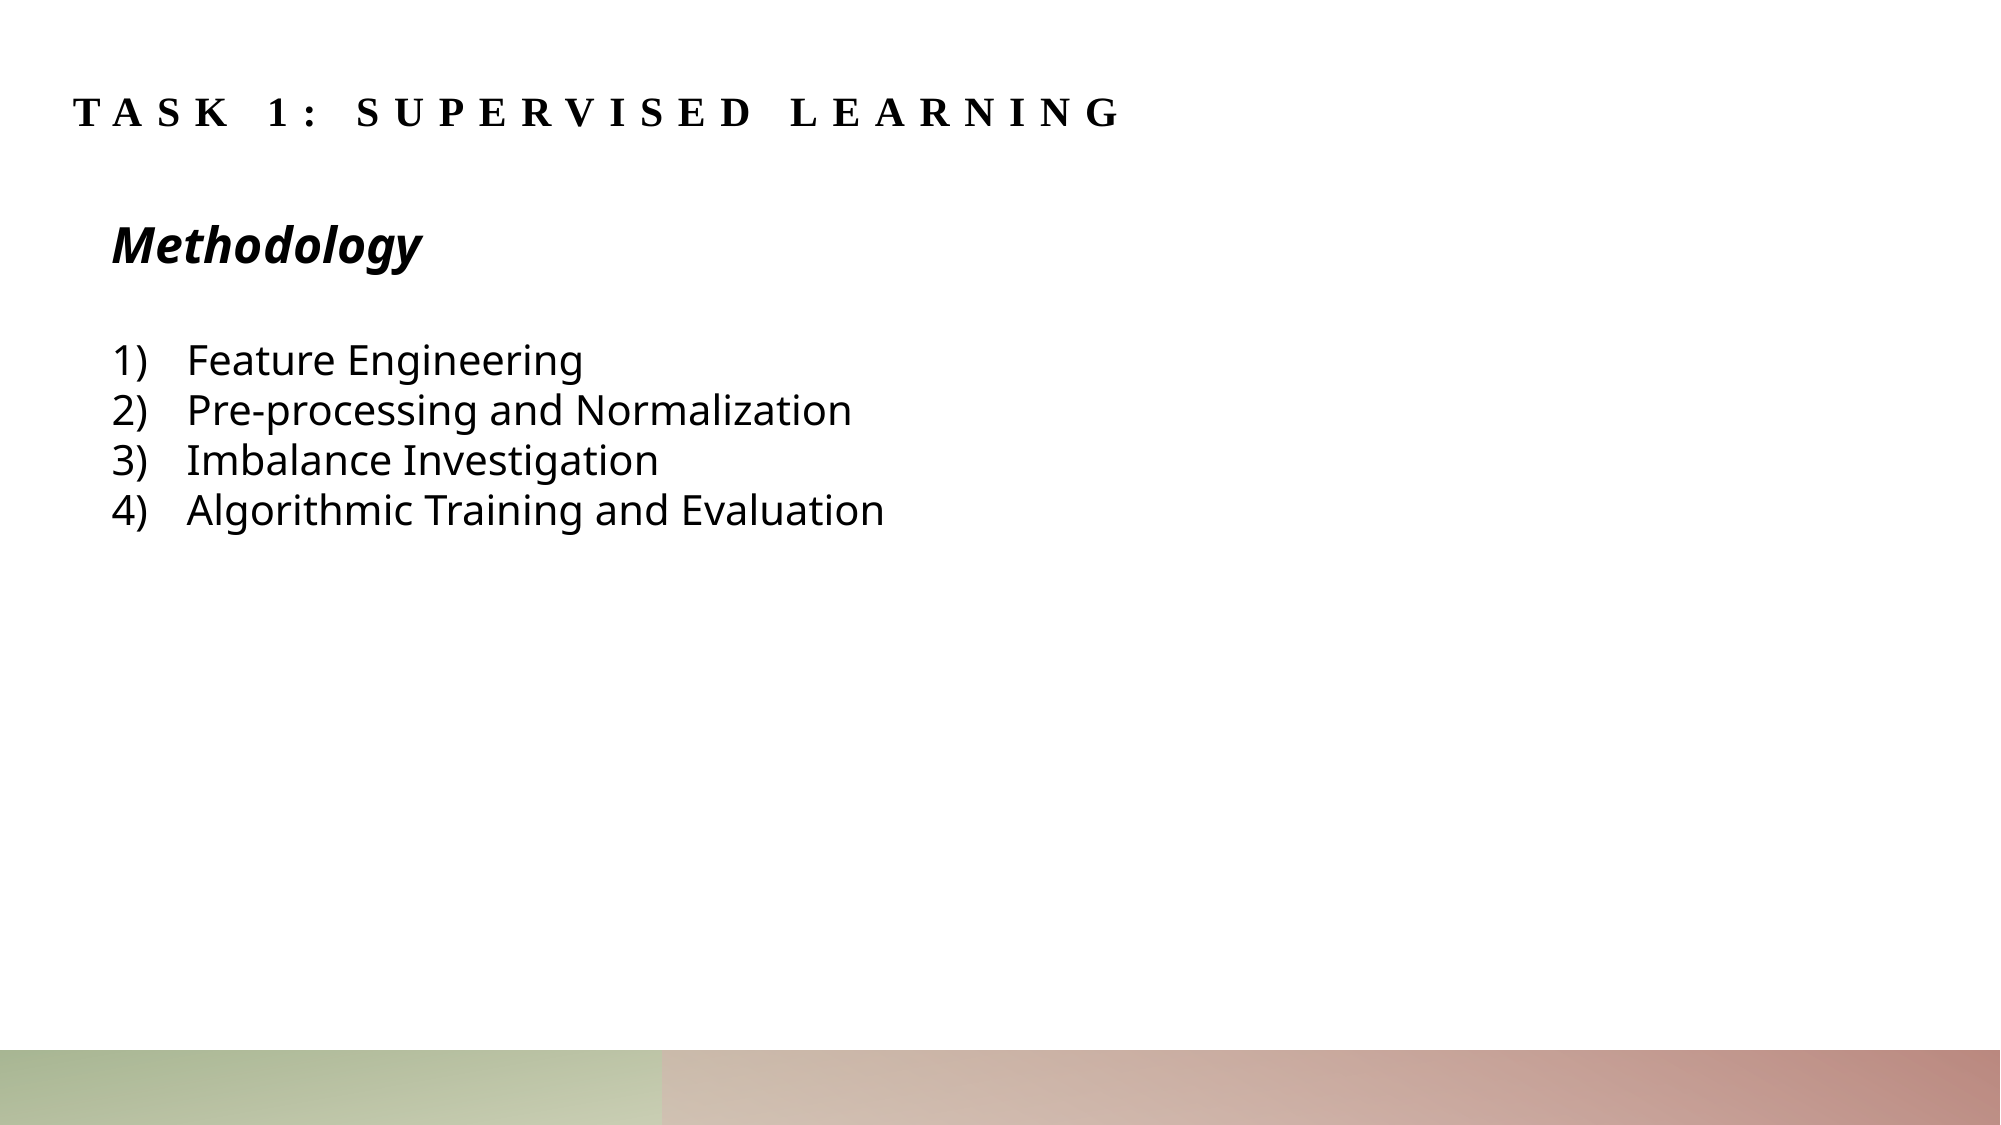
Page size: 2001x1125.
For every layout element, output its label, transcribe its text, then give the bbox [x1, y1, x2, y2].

title Task 1: Supervised Learning [72, 56, 1753, 136]
text_box Methodology Feature Engineering Pre-processing and Normalization Imbalance Investigation Algorithmic Training and Evaluation [96, 206, 1328, 792]
